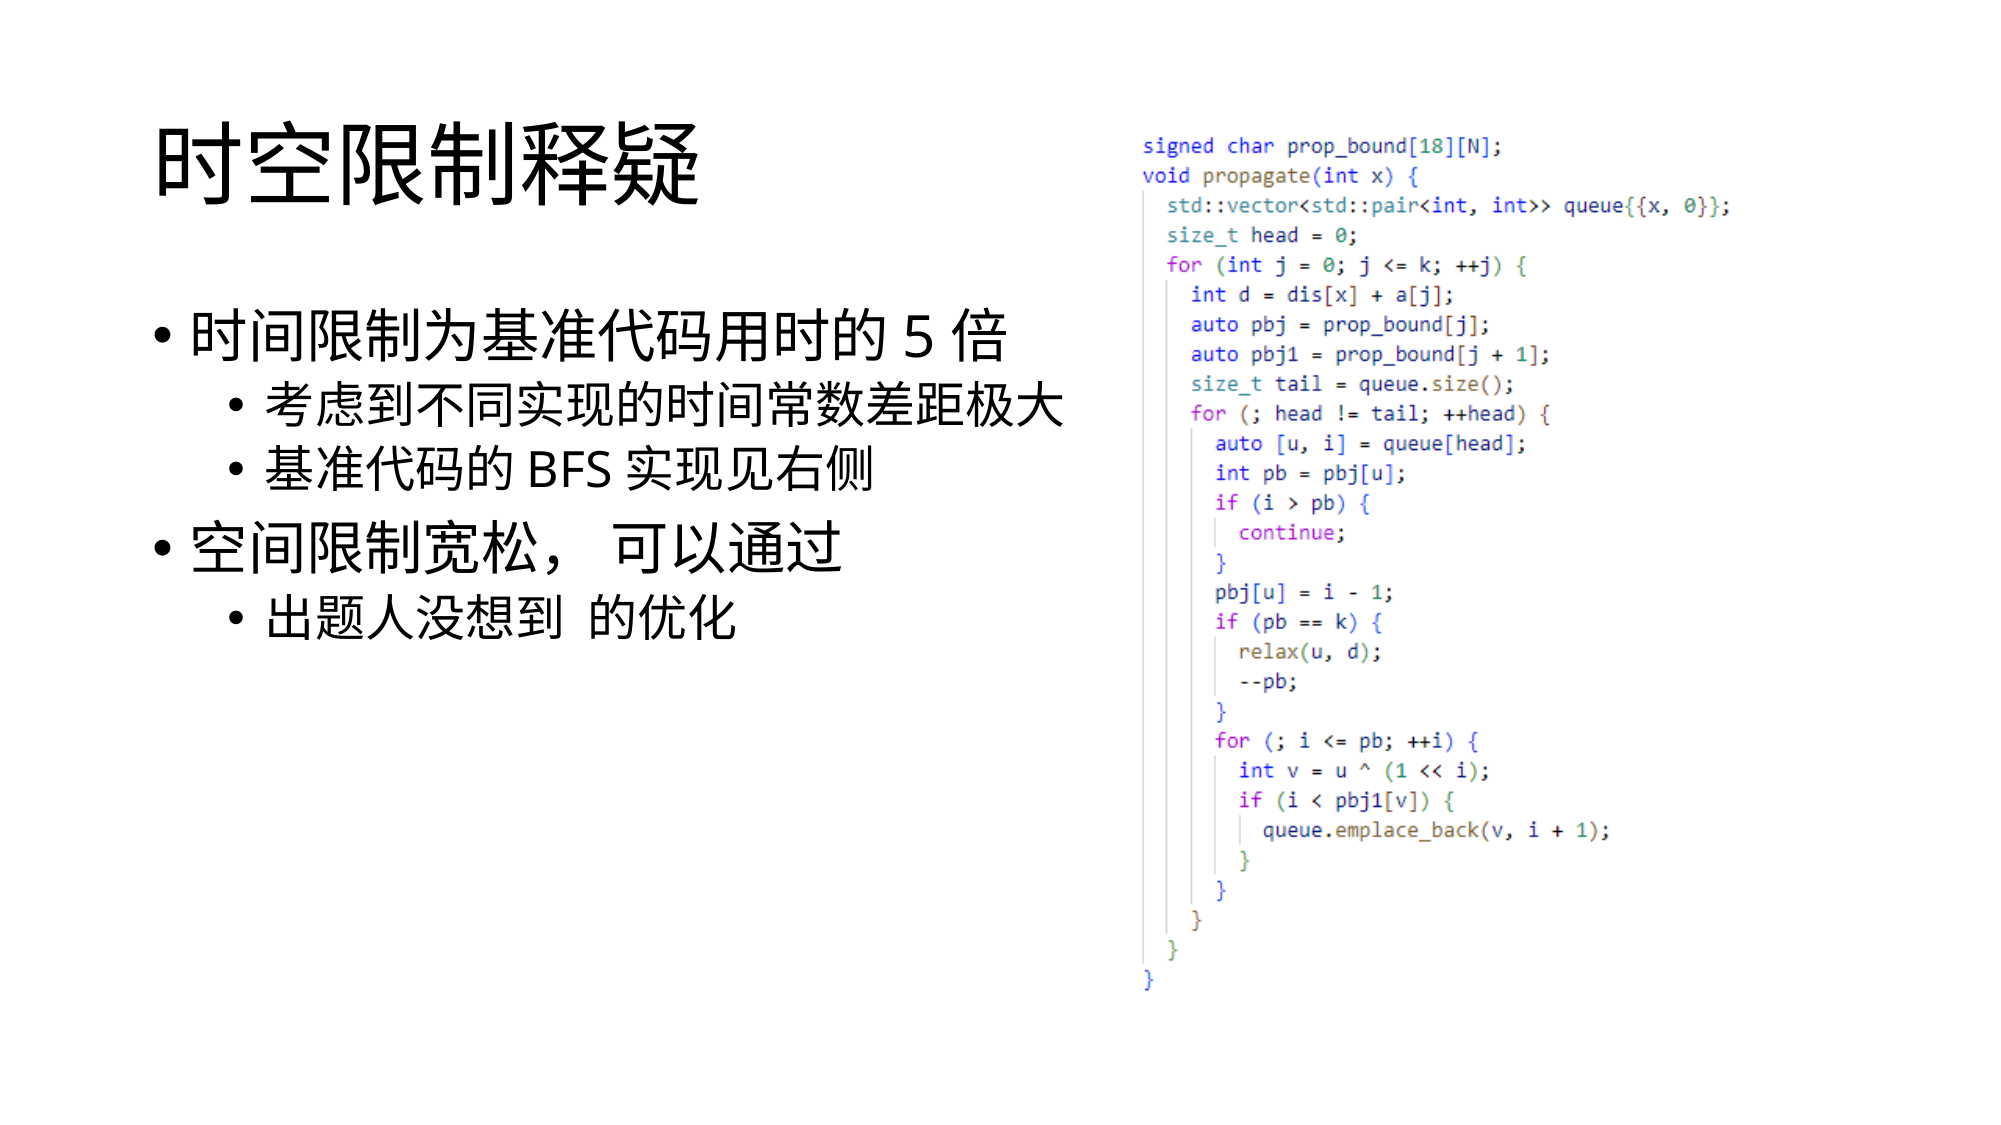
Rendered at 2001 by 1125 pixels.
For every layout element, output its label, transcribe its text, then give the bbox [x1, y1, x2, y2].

title 时空限制释疑 [137, 59, 1863, 278]
picture [1130, 125, 1746, 1000]
